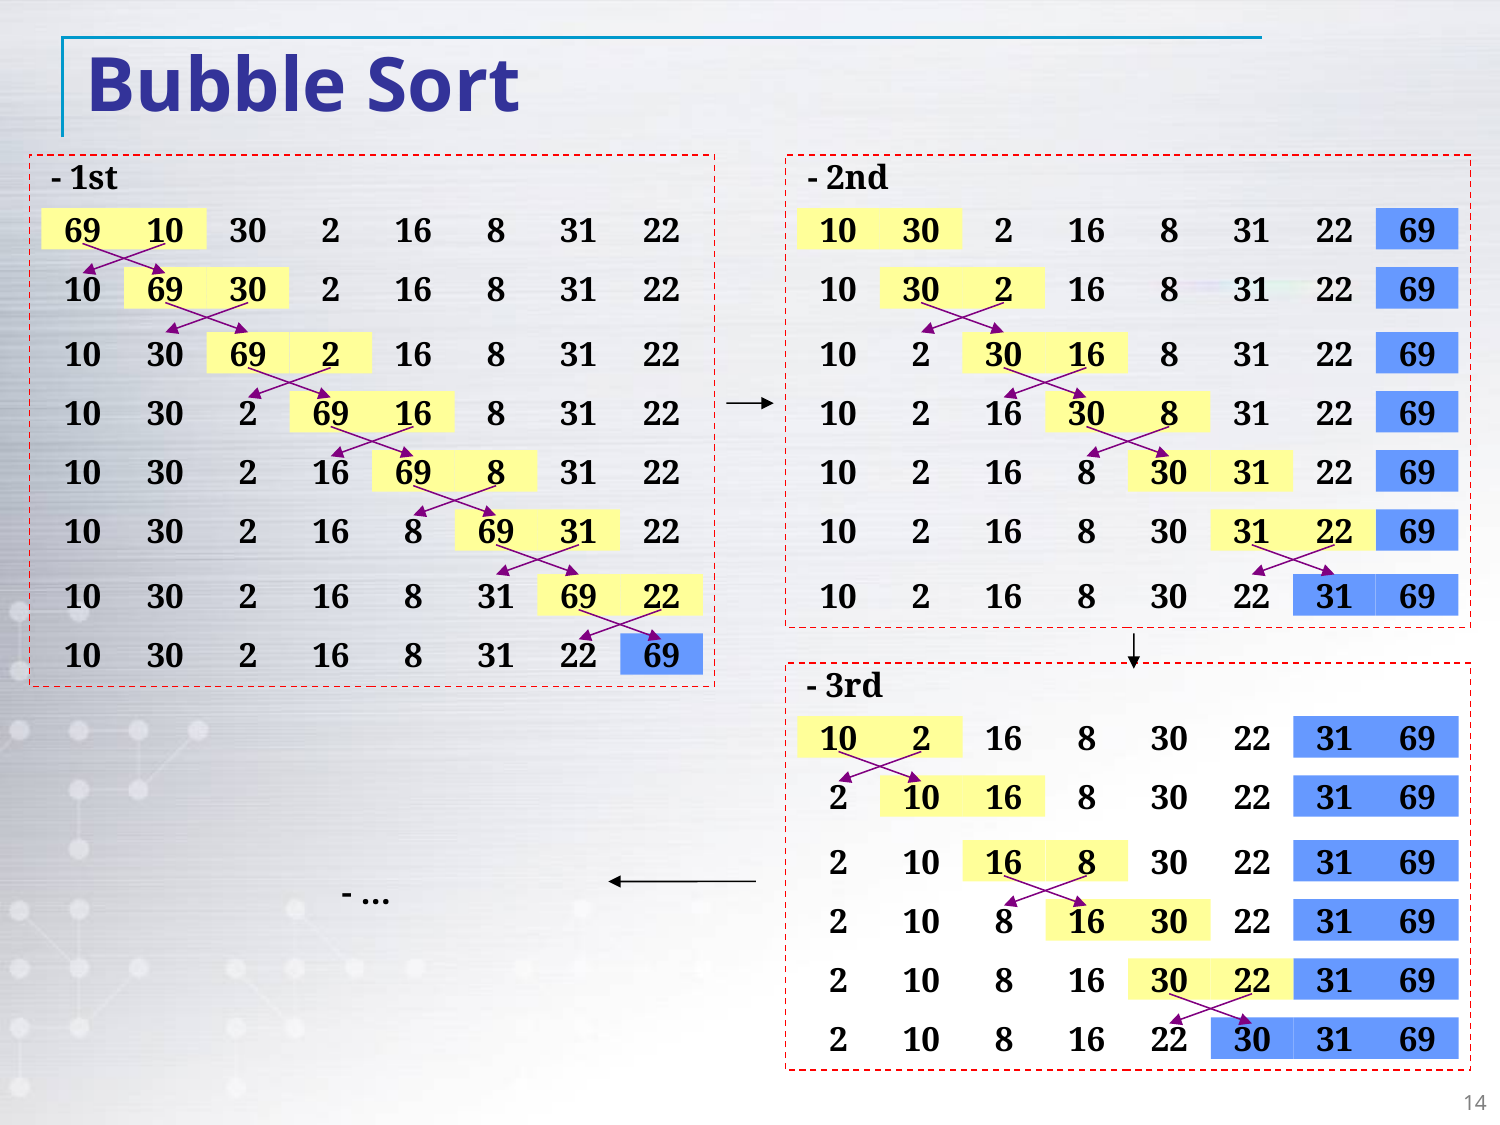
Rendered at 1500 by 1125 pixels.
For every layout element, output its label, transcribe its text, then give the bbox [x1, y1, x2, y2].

slide_number 14 [1151, 1082, 1500, 1125]
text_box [29, 148, 715, 687]
picture [0, 0, 1500, 1125]
title Bubble Sort [70, 30, 1421, 134]
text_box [324, 863, 757, 920]
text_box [726, 148, 1471, 628]
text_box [785, 632, 1471, 1071]
